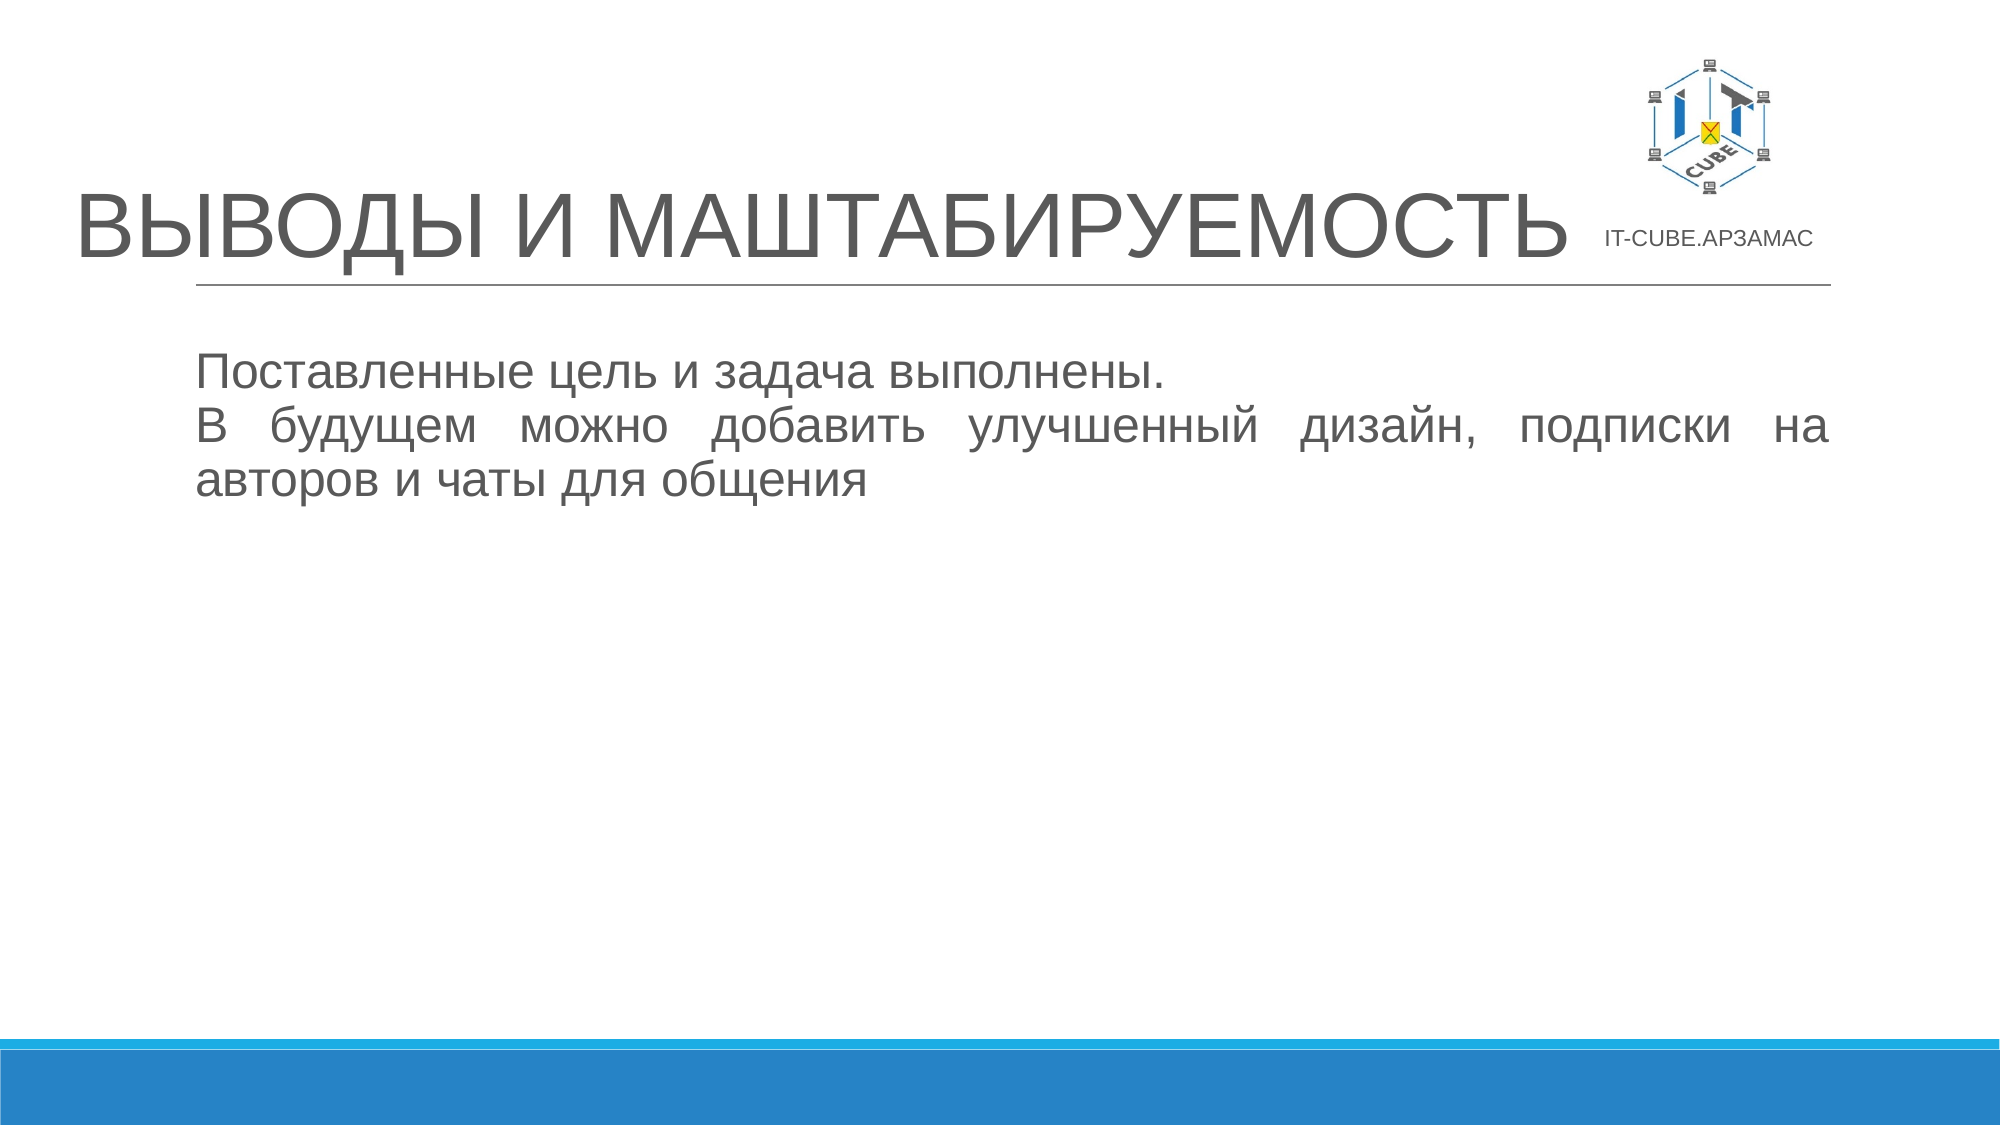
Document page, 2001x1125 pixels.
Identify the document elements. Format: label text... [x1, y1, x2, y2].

list Поставленные цель и задача выполнены. В будущем можно добавить улучшенный дизайн, подписки на авторов и чаты для общения [180, 337, 1830, 963]
text_box IT-CUBE.АРЗАМАС [1585, 209, 1833, 260]
title ВЫВОДЫ И МАШТАБИРУЕМОСТЬ [59, 111, 1710, 285]
picture [1630, 47, 1789, 206]
